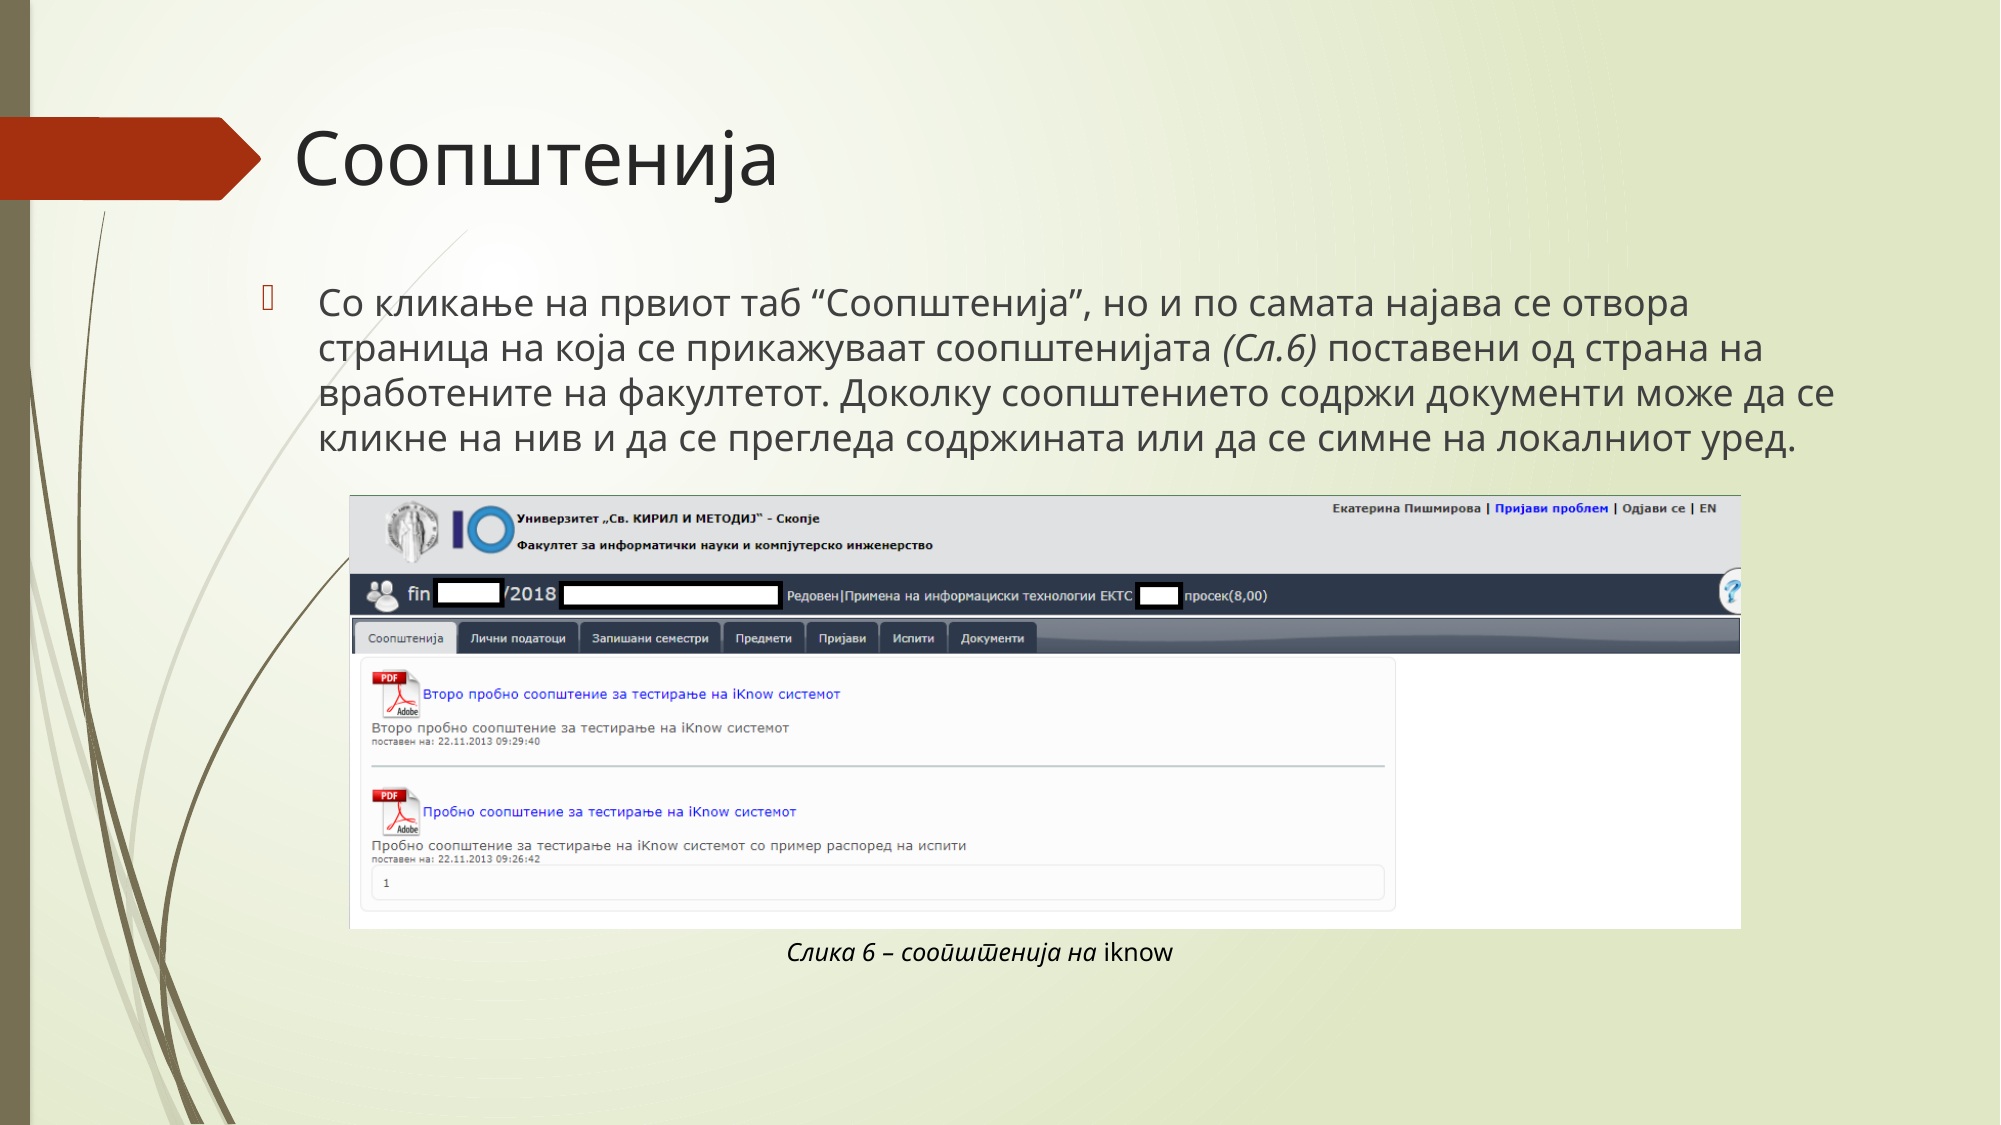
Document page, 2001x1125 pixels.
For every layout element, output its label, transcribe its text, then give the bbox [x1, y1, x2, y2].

title Соопштенија [279, 102, 1741, 271]
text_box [349, 494, 1742, 975]
list Со кликање на првиот таб “Соопштенија”, но и по самата најава се отвора страница на која се прикажуваат соопштенијата (Сл.6) поставени од страна на вработените на факултетот. Доколку соопштението содржи документи може да се кликне на нив и да се прегледа содржината или да се симне на локалниот уред. [246, 271, 1882, 929]
